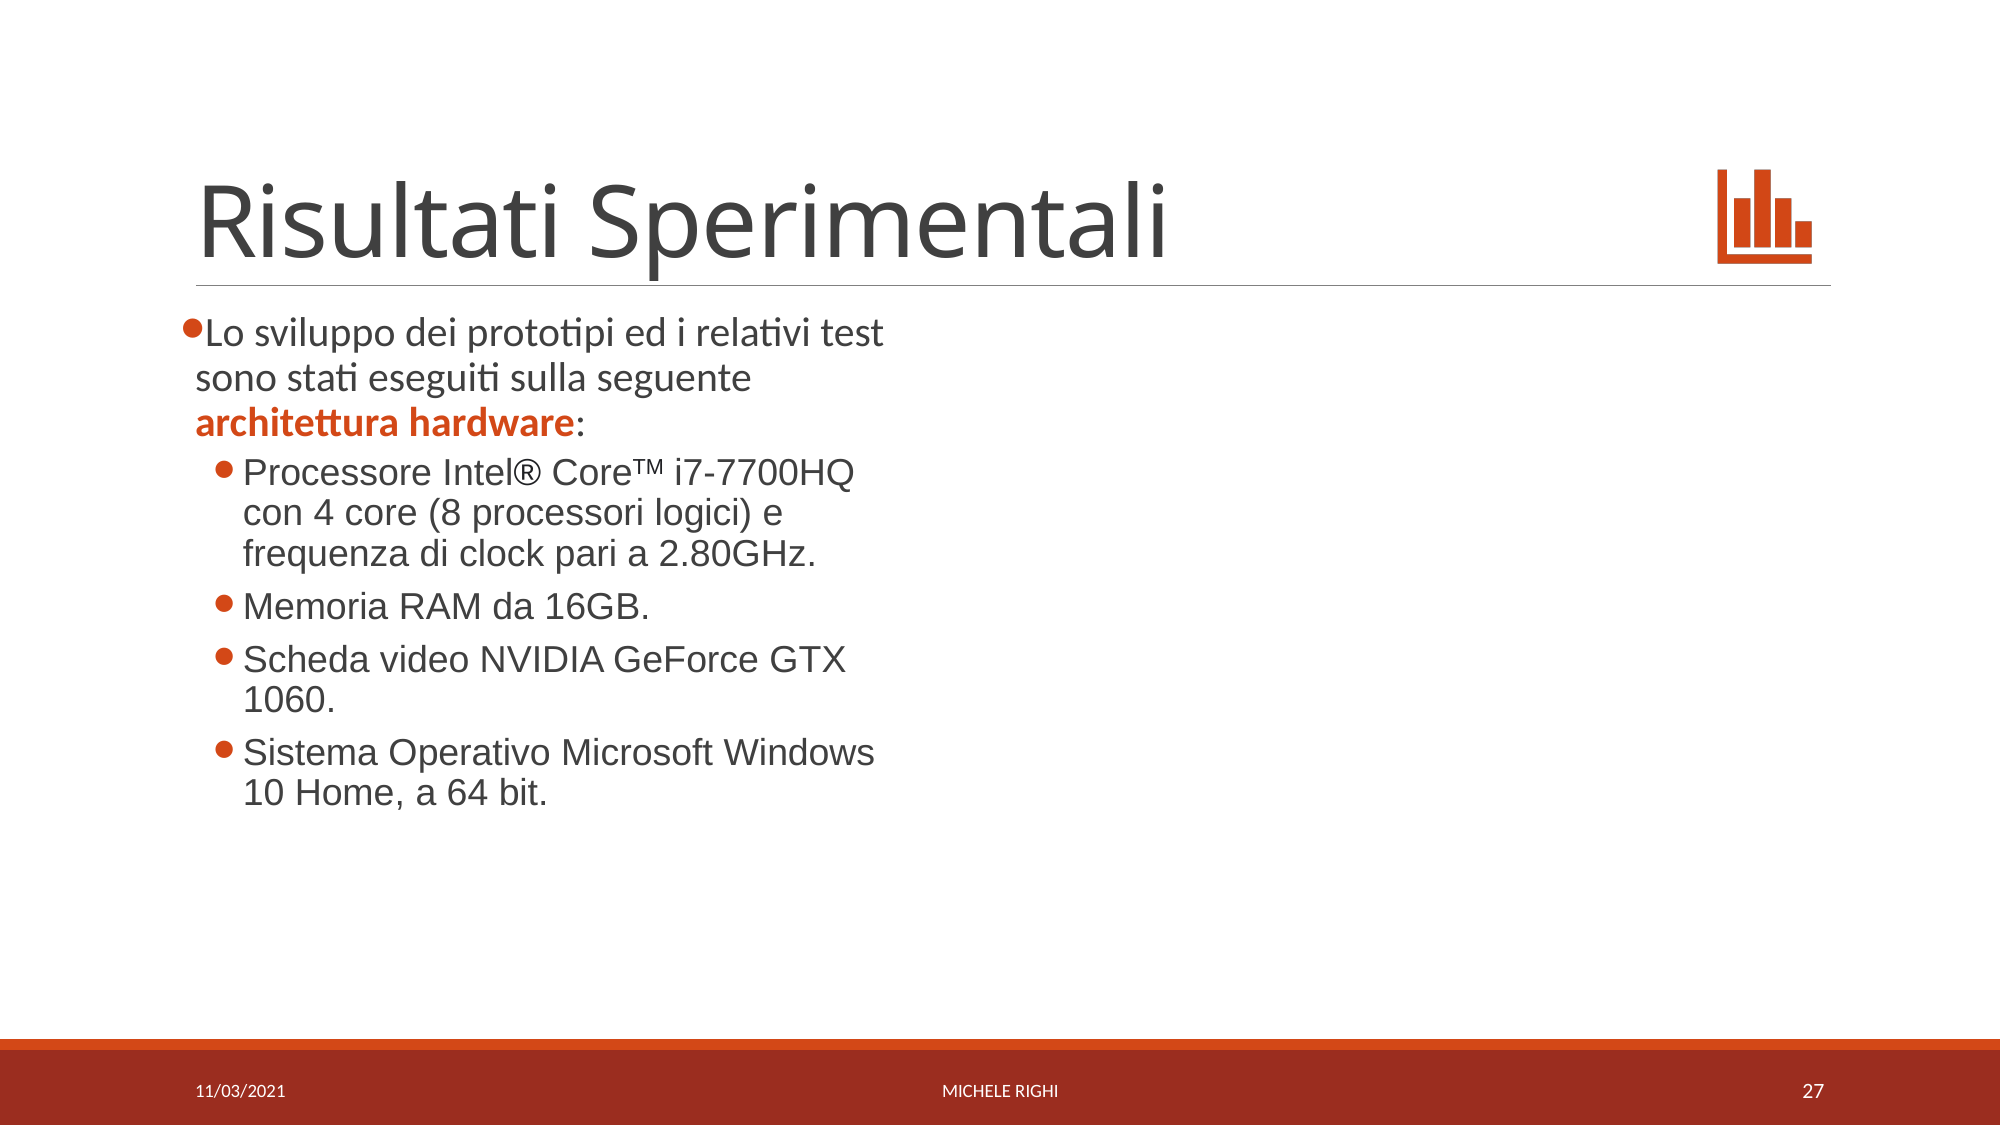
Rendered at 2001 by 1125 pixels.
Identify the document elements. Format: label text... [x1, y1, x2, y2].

text_box [1698, 150, 1831, 283]
footer Michele Righi [604, 1059, 1396, 1120]
text_box Lo sviluppo dei prototipi ed i relativi test sono stati eseguiti sulla seguente architettura hardware: [180, 302, 891, 445]
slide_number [180, 1059, 586, 1120]
slide_number 27 [1624, 1059, 1840, 1120]
text_box Processore Intel® CoreTM i7-7700HQ con 4 core (8 processori logici) e frequenza di clock pari a 2.80GHz. Memoria RAM da 16GB. Scheda video NVIDIA GeForce GTX 1060. Sistema Operativo Microsoft Windows 10 Home, a 64 bit. [180, 445, 891, 840]
title Risultati Sperimentali [180, 47, 1830, 285]
